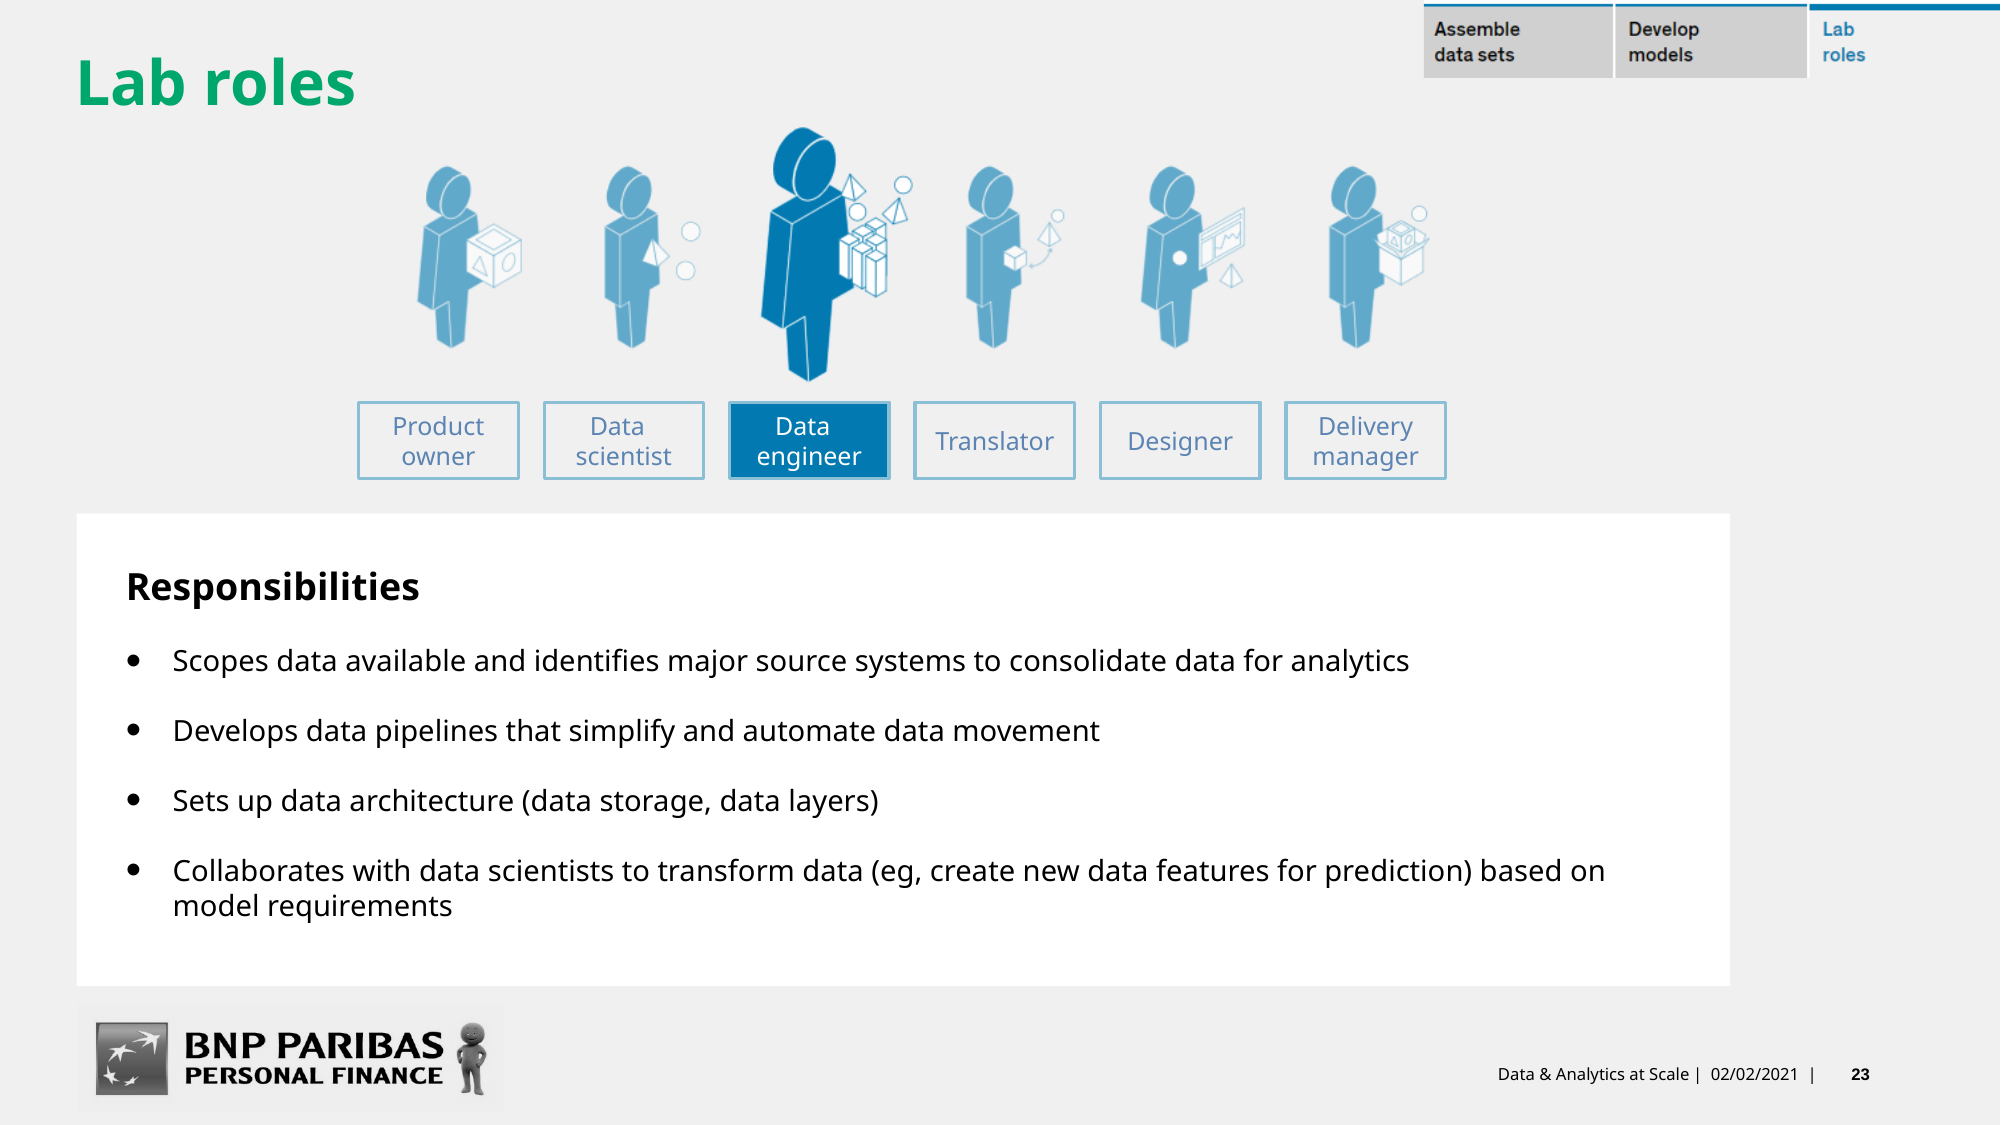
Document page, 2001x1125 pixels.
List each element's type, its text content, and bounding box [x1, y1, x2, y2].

picture [1423, 0, 2000, 78]
picture [78, 1004, 505, 1113]
text_box Translator [915, 402, 1075, 479]
picture [413, 117, 1446, 392]
slide_number 23 [1833, 1058, 1871, 1089]
text_box Data engineer [729, 402, 890, 479]
text_box Product owner [358, 402, 519, 479]
footer Data & Analytics at Scale [917, 1058, 1691, 1089]
text_box Data scientist [544, 402, 704, 479]
title Lab roles [74, 18, 1926, 142]
text_box Designer [1100, 402, 1260, 479]
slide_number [1691, 1058, 1833, 1089]
text_box Responsibilities Scopes data available and identifies major source systems to consolidate data for analytics Develops data pipelines that simplify and automate data movement Sets up data architecture (data storage, data layers) Collaborates with data scientists to transform data (eg, create new data features for prediction) based on model requirements [125, 562, 1678, 953]
text_box [75, 512, 1732, 988]
text_box Delivery manager [1285, 402, 1446, 479]
